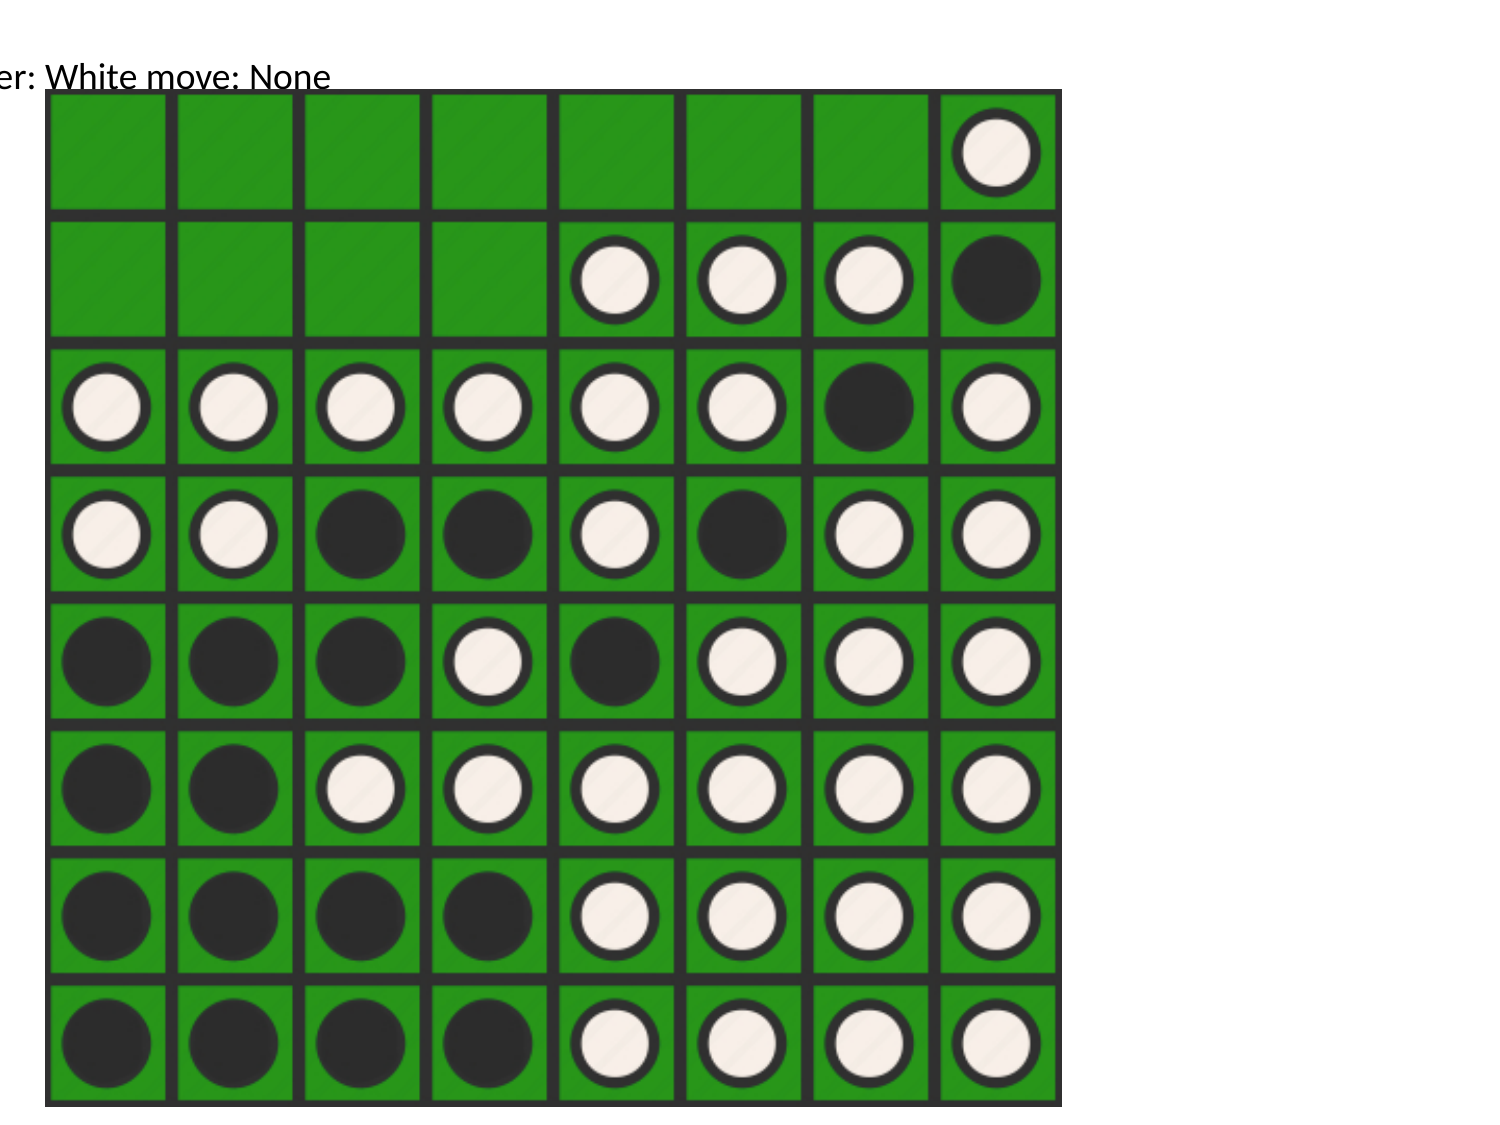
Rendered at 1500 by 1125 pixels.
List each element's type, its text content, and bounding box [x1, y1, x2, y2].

text_box turn: 50 player: White move: None [0, 44, 347, 105]
picture [44, 89, 1062, 1107]
